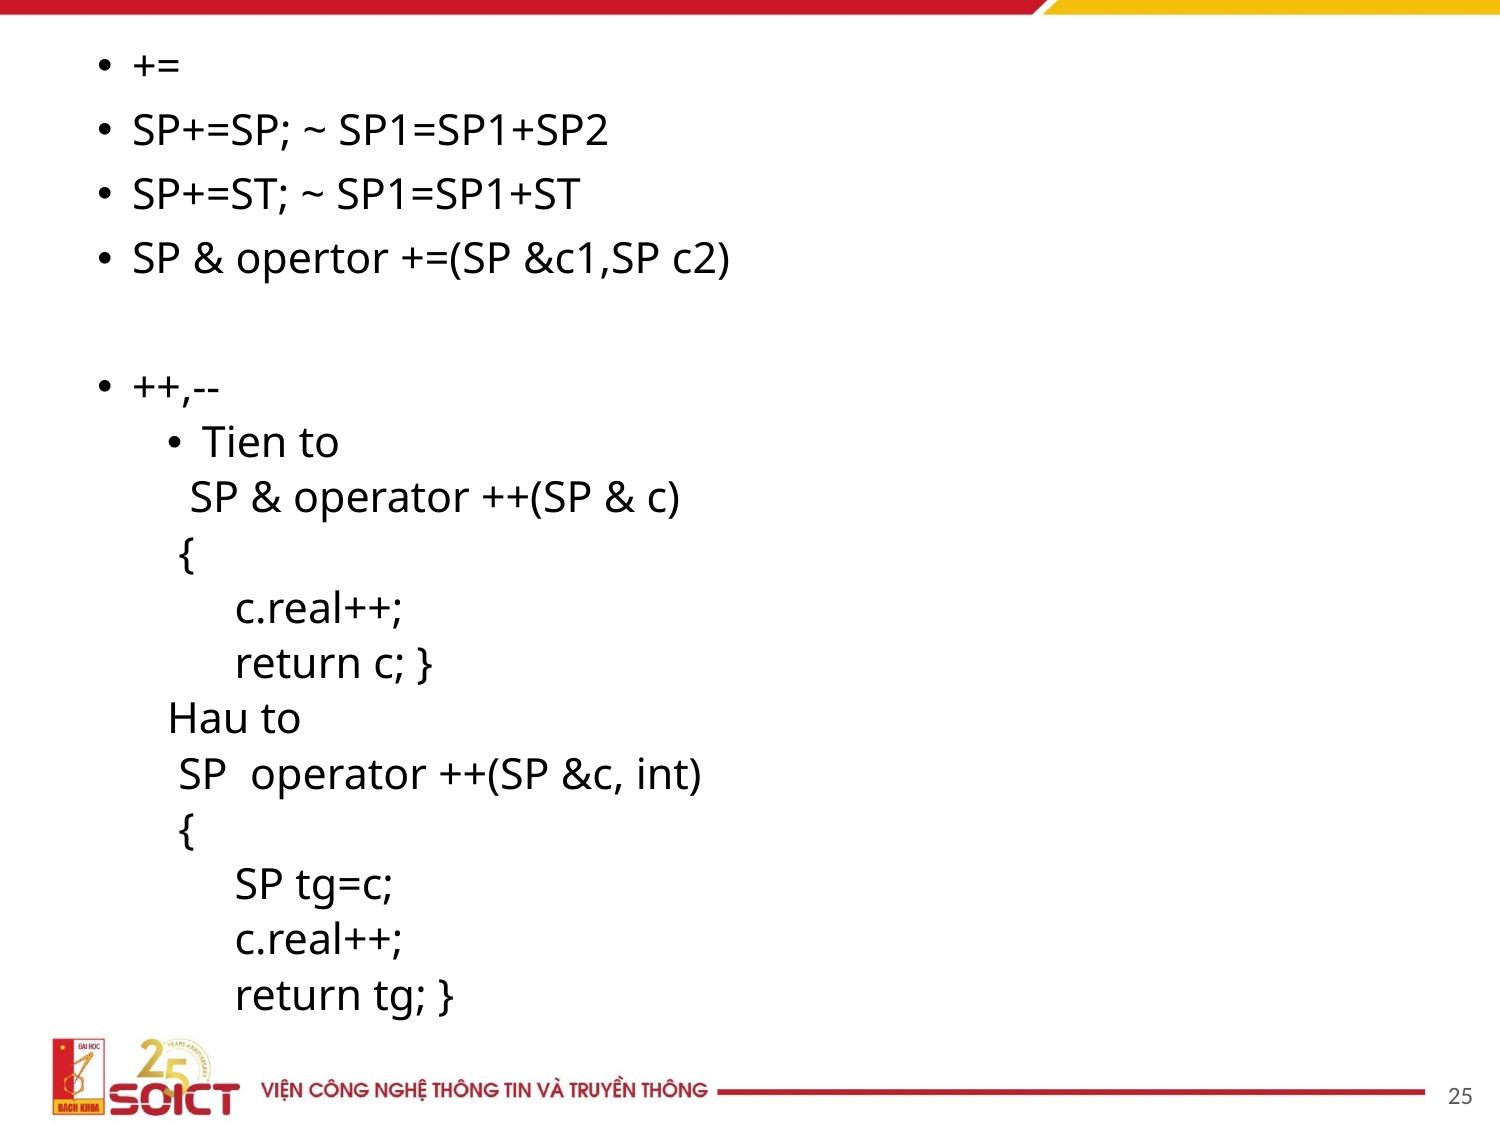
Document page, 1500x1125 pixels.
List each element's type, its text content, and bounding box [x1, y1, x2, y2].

slide_number 25 [1300, 1065, 1489, 1125]
list += SP+=SP; ~ SP1=SP1+SP2 SP+=ST; ~ SP1=SP1+ST SP & opertor +=(SP &c1,SP c2) ++,-- Tien to SP & operator ++(SP & c) { c.real++; return c; } Hau to SP operator ++(SP &c, int) { SP tg=c; c.real++; return tg; } [82, 36, 1436, 1039]
picture [0, 0, 1500, 1125]
